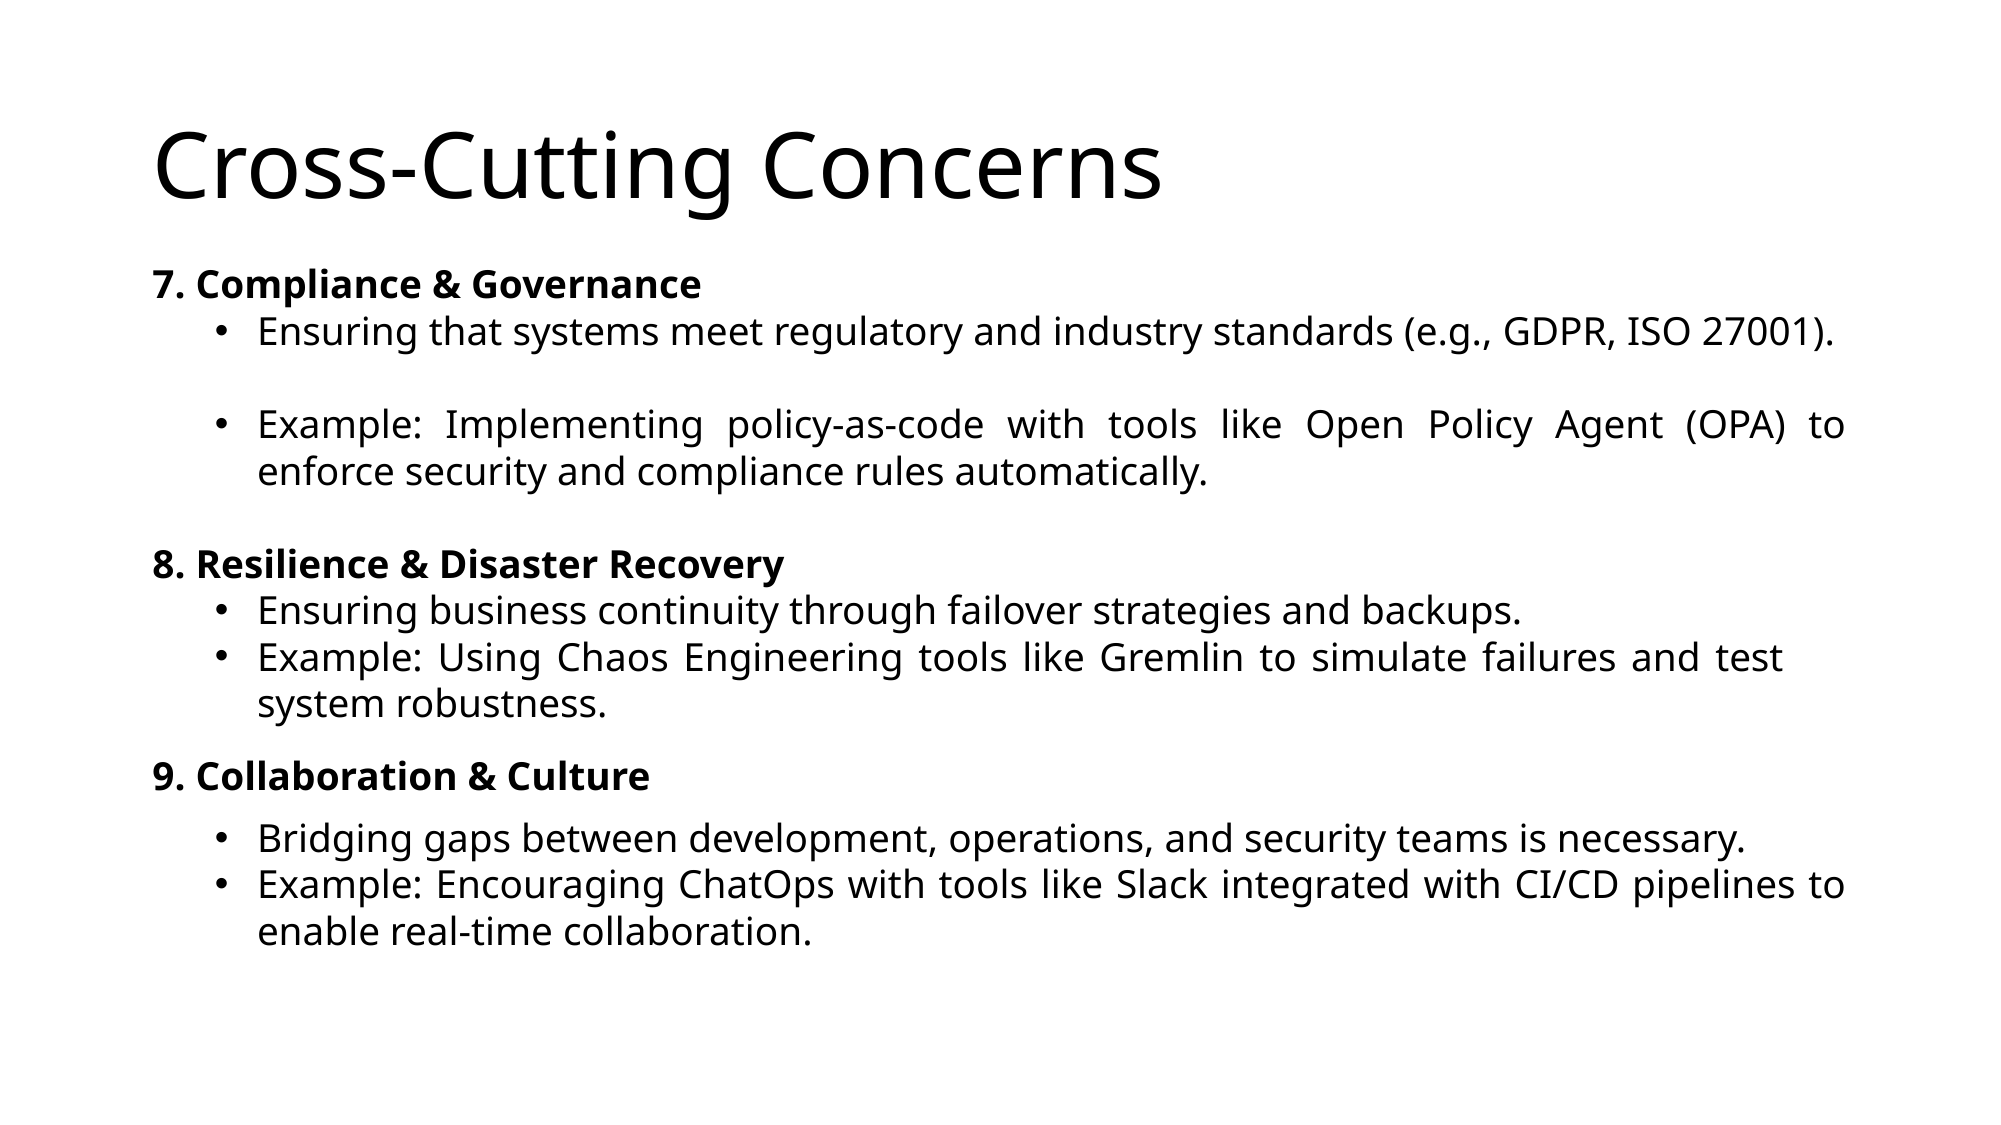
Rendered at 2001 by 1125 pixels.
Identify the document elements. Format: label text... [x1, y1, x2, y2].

title Cross-Cutting Concerns [137, 59, 1863, 252]
list 7. Compliance & Governance Ensuring that systems meet regulatory and industry standards (e.g., GDPR, ISO 27001). Example: Implementing policy-as-code with tools like Open Policy Agent (OPA) to enforce security and compliance rules automatically. 8. Resilience & Disaster Recovery Ensuring business continuity through failover strategies and backups. Example: Using Chaos Engineering tools like Gremlin to simulate failures and test system robustness. 9. Collaboration & Culture Bridging gaps between development, operations, and security teams is necessary. Example: Encouraging ChatOps with tools like Slack integrated with CI/CD pipelines to enable real-time collaboration. [137, 252, 1863, 967]
